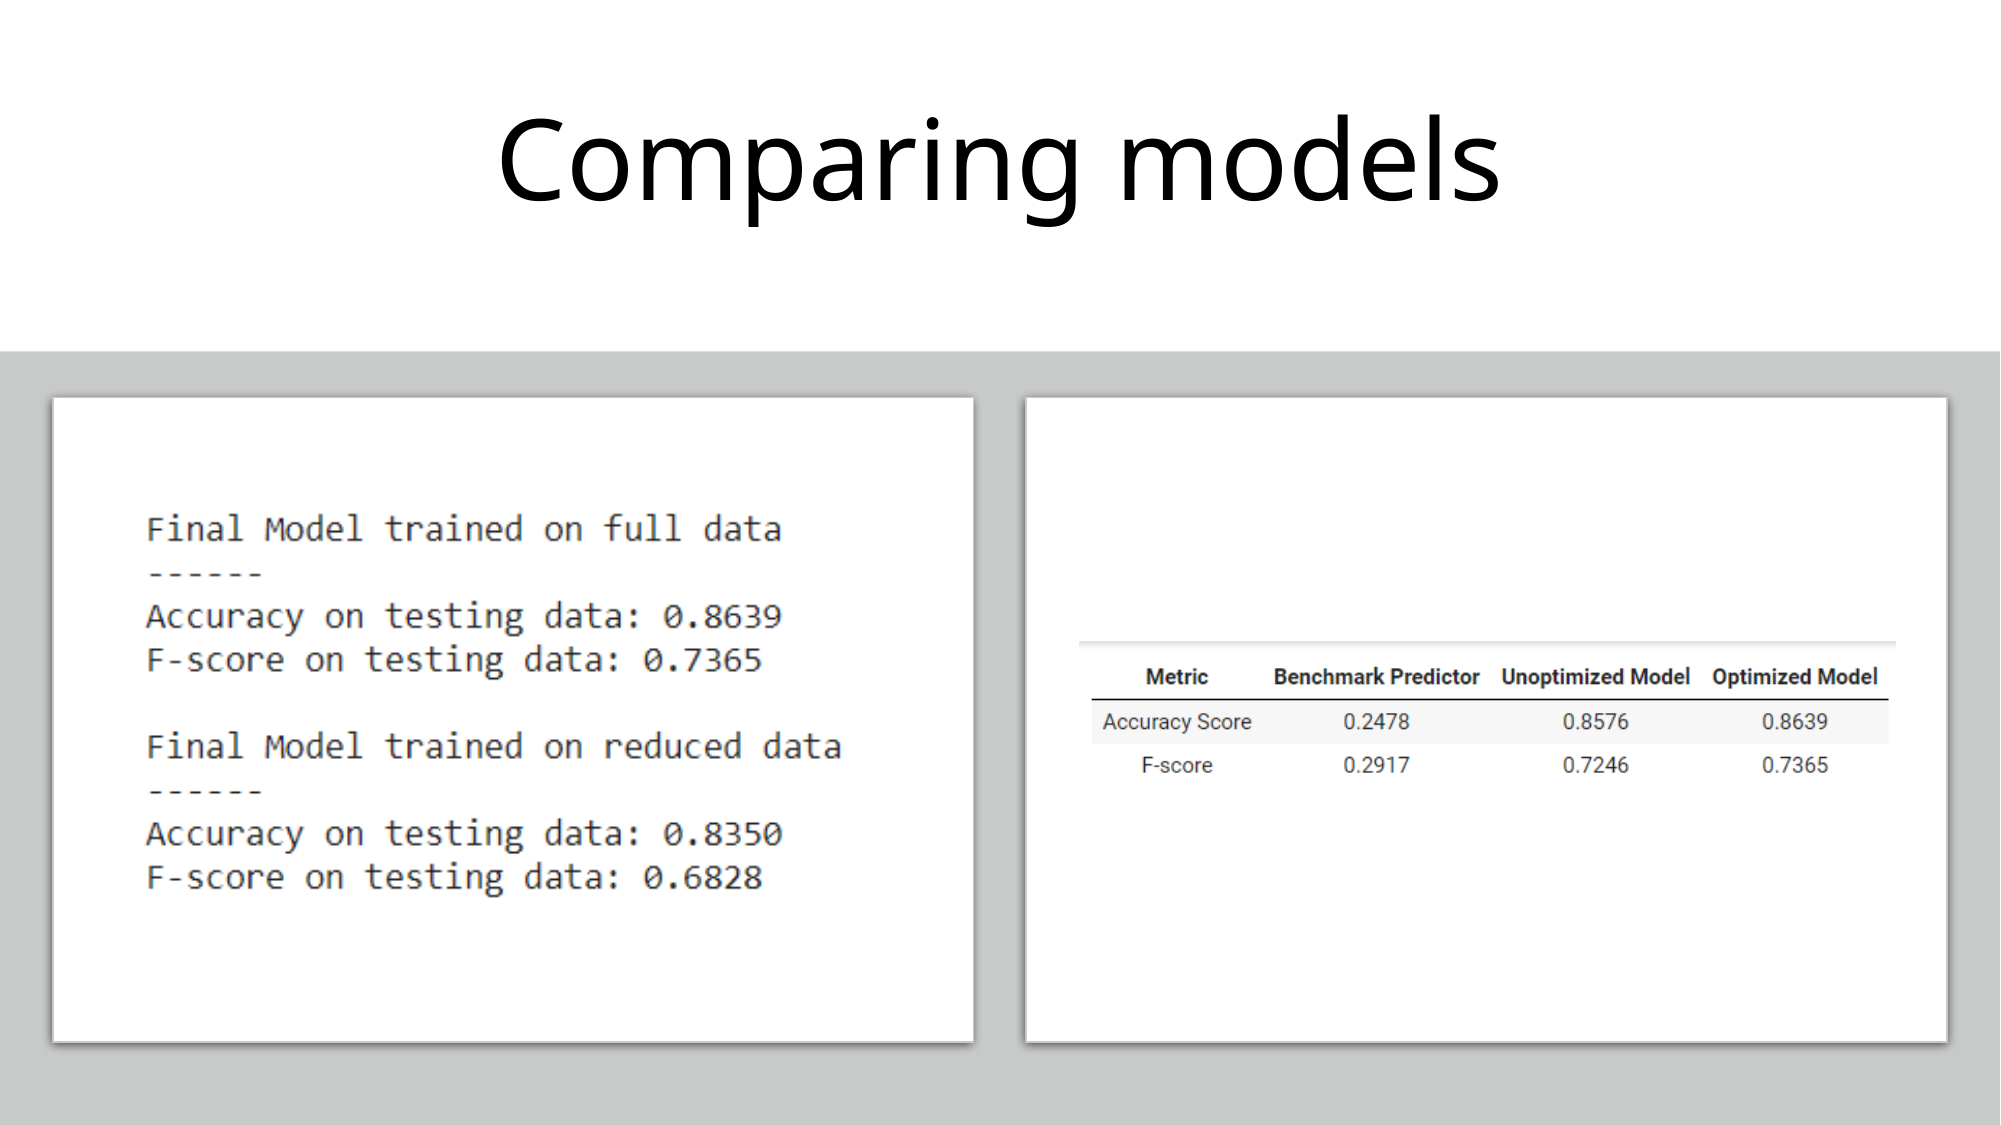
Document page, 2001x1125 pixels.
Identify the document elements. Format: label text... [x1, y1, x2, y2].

text_box [52, 396, 975, 1043]
text_box [0, 350, 2000, 1125]
title Comparing models [162, 55, 1838, 233]
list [104, 500, 921, 939]
picture [1079, 641, 1896, 799]
text_box [1025, 396, 1948, 1043]
